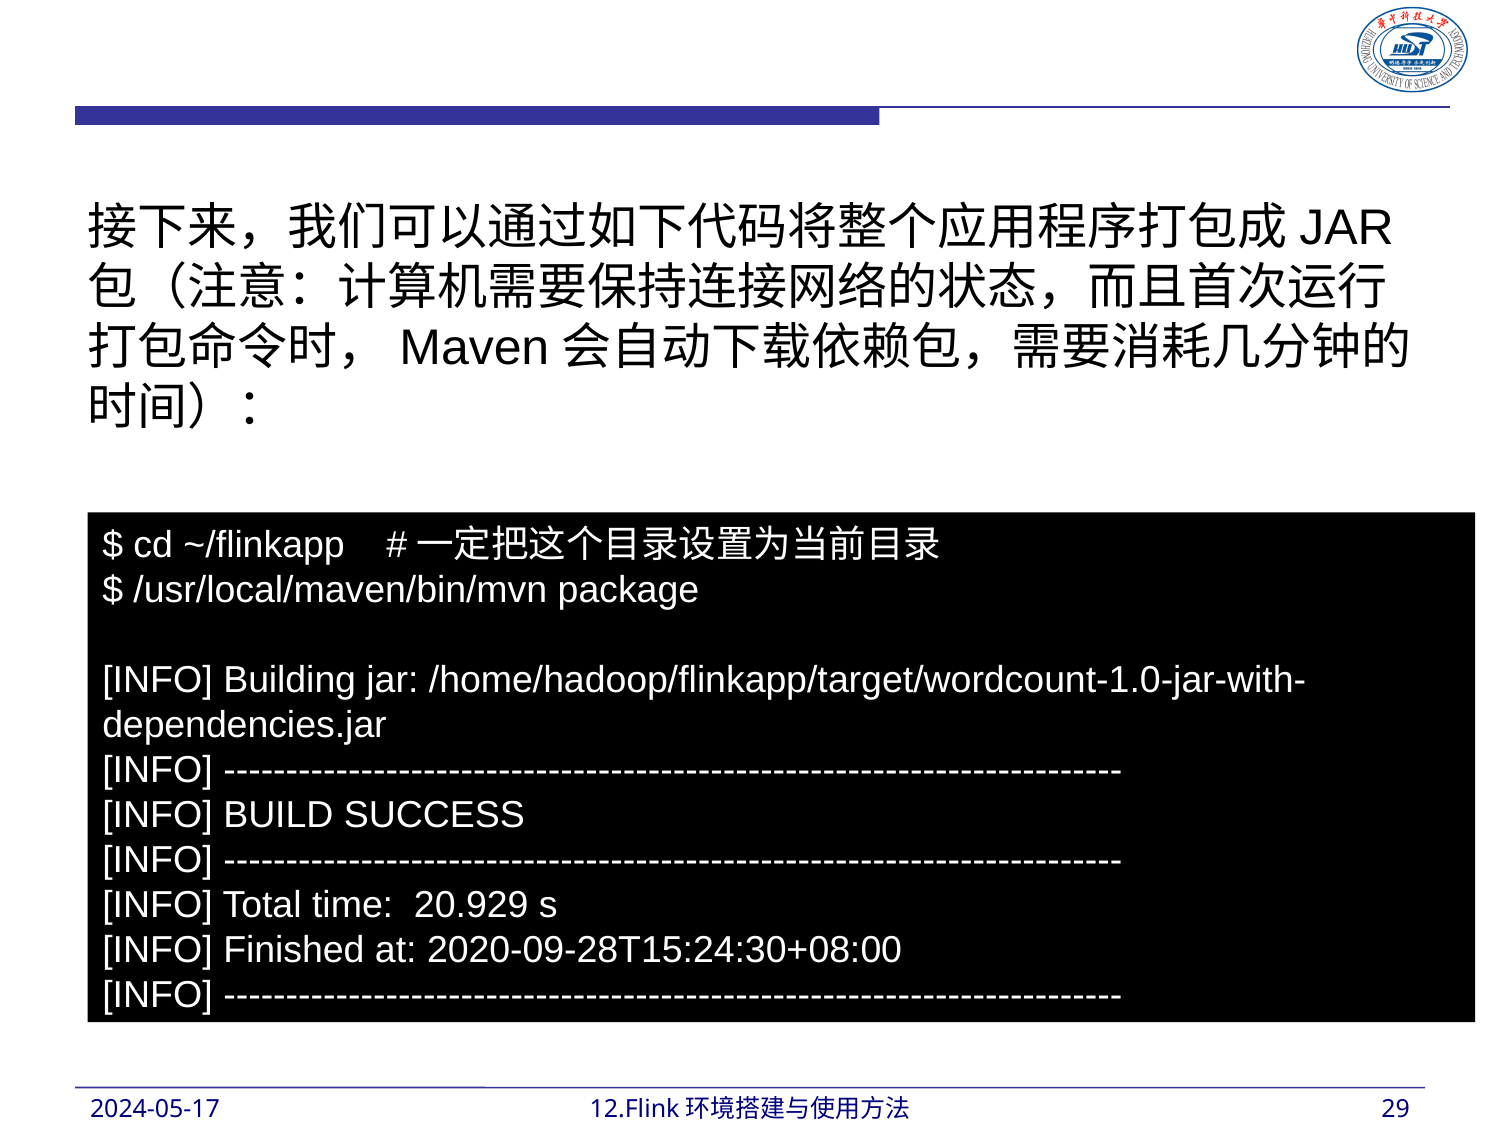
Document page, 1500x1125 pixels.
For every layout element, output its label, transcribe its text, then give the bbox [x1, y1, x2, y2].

footer 12.Flink环境搭建与使用方法 [512, 1084, 988, 1125]
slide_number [75, 1084, 400, 1125]
text_box $ cd ~/flinkapp #一定把这个目录设置为当前目录 $ /usr/local/maven/bin/mvn package [INFO] Building jar: /home/hadoop/flinkapp/target/wordcount-1.0-jar-with-dependencies.jar [INFO] ------------------------------------------------------------------------ [INFO] BUILD SUCCESS [INFO] ------------------------------------------------------------------------ [INFO] Total time: 20.929 s [INFO] Finished at: 2020-09-28T15:24:30+08:00 [INFO] ------------------------------------------------------------------------ [87, 512, 1476, 1023]
text_box 接下来，我们可以通过如下代码将整个应用程序打包成JAR包（注意：计算机需要保持连接网络的状态，而且首次运行打包命令时，Maven会自动下载依赖包，需要消耗几分钟的时间）： [72, 187, 1448, 443]
slide_number 29 [1100, 1084, 1425, 1125]
picture [1350, 0, 1475, 99]
